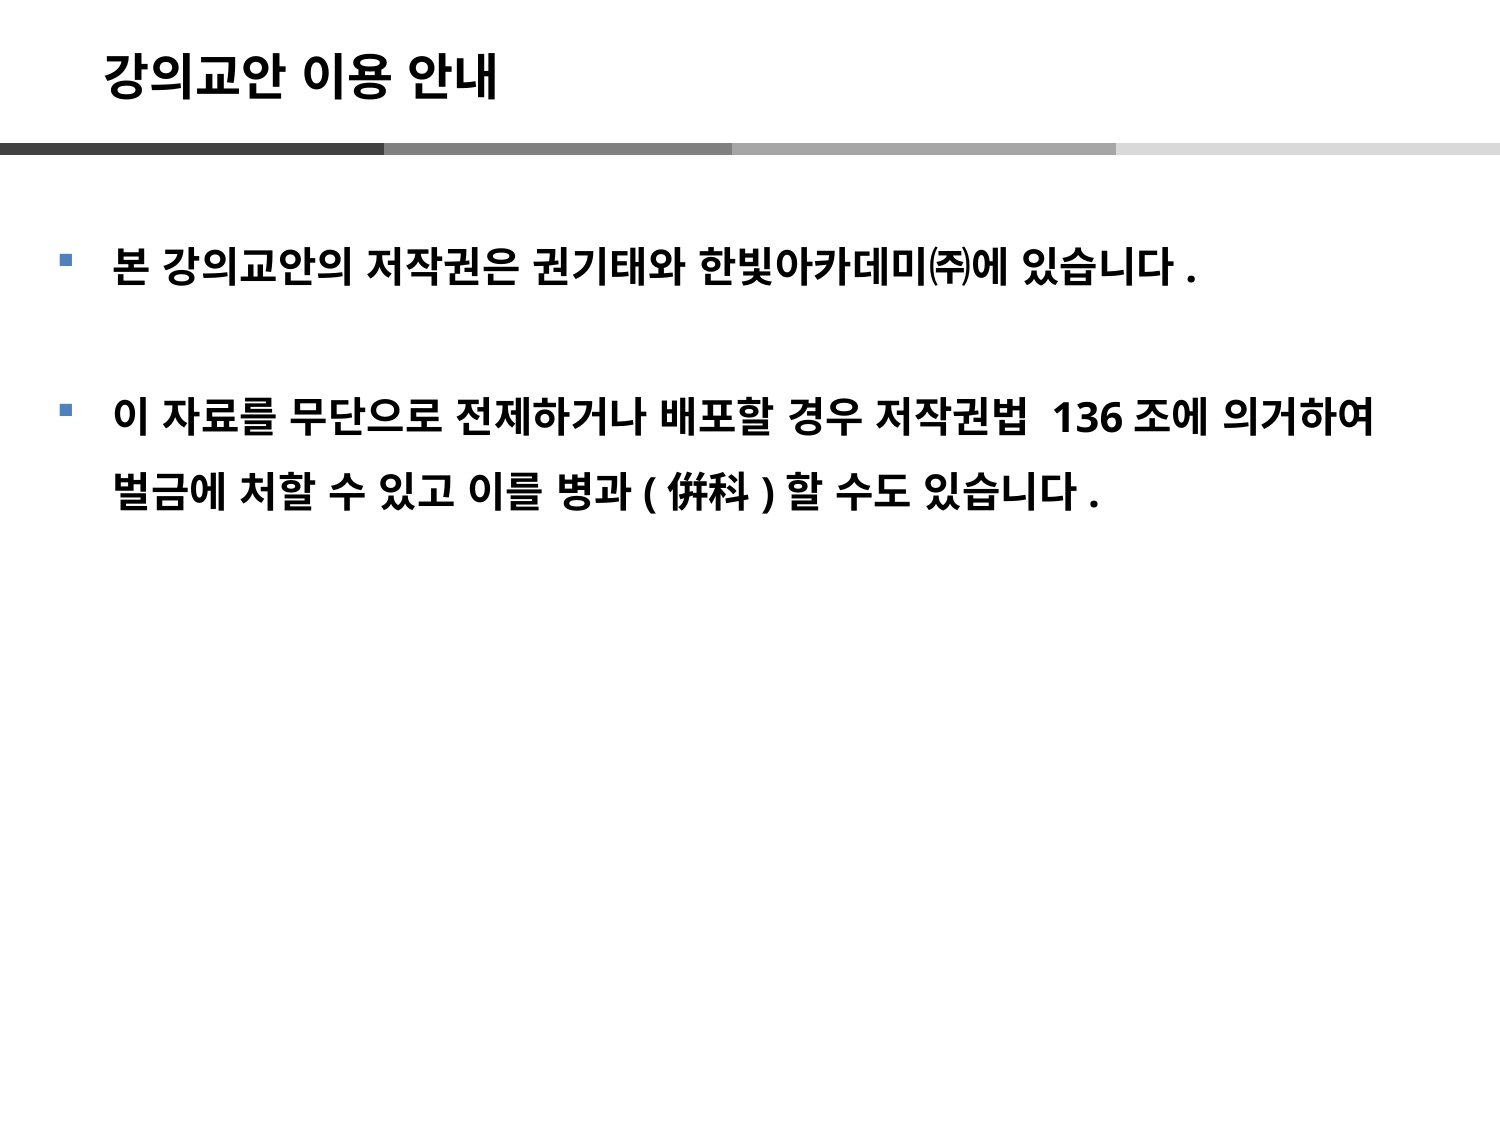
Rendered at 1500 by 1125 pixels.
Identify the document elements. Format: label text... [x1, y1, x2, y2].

title 강의교안 이용 안내 [88, 30, 1211, 121]
list 본 강의교안의 저작권은 권기태와 한빛아카데미㈜에 있습니다. 이 자료를 무단으로 전제하거나 배포할 경우 저작권법 136조에 의거하여 벌금에 처할 수 있고 이를 병과(倂科)할 수도 있습니다. [40, 207, 1471, 1107]
